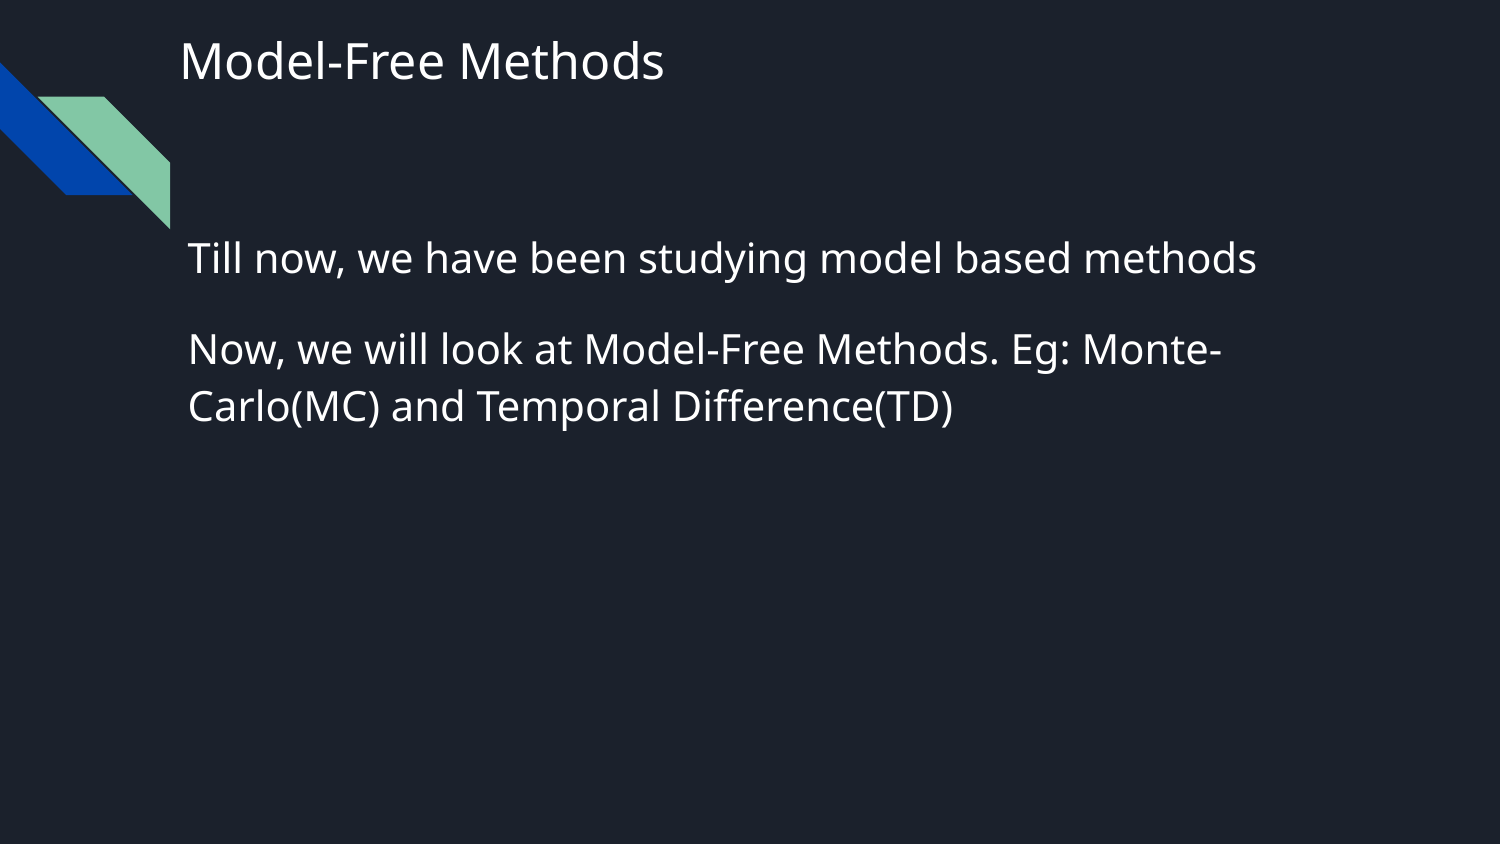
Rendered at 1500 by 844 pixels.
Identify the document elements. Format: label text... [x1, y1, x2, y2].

list Till now, we have been studying model based methods Now, we will look at Model-Free Methods. Eg: Monte-Carlo(MC) and Temporal Difference(TD) [172, 209, 1328, 687]
title Model-Free Methods [164, 14, 1320, 165]
